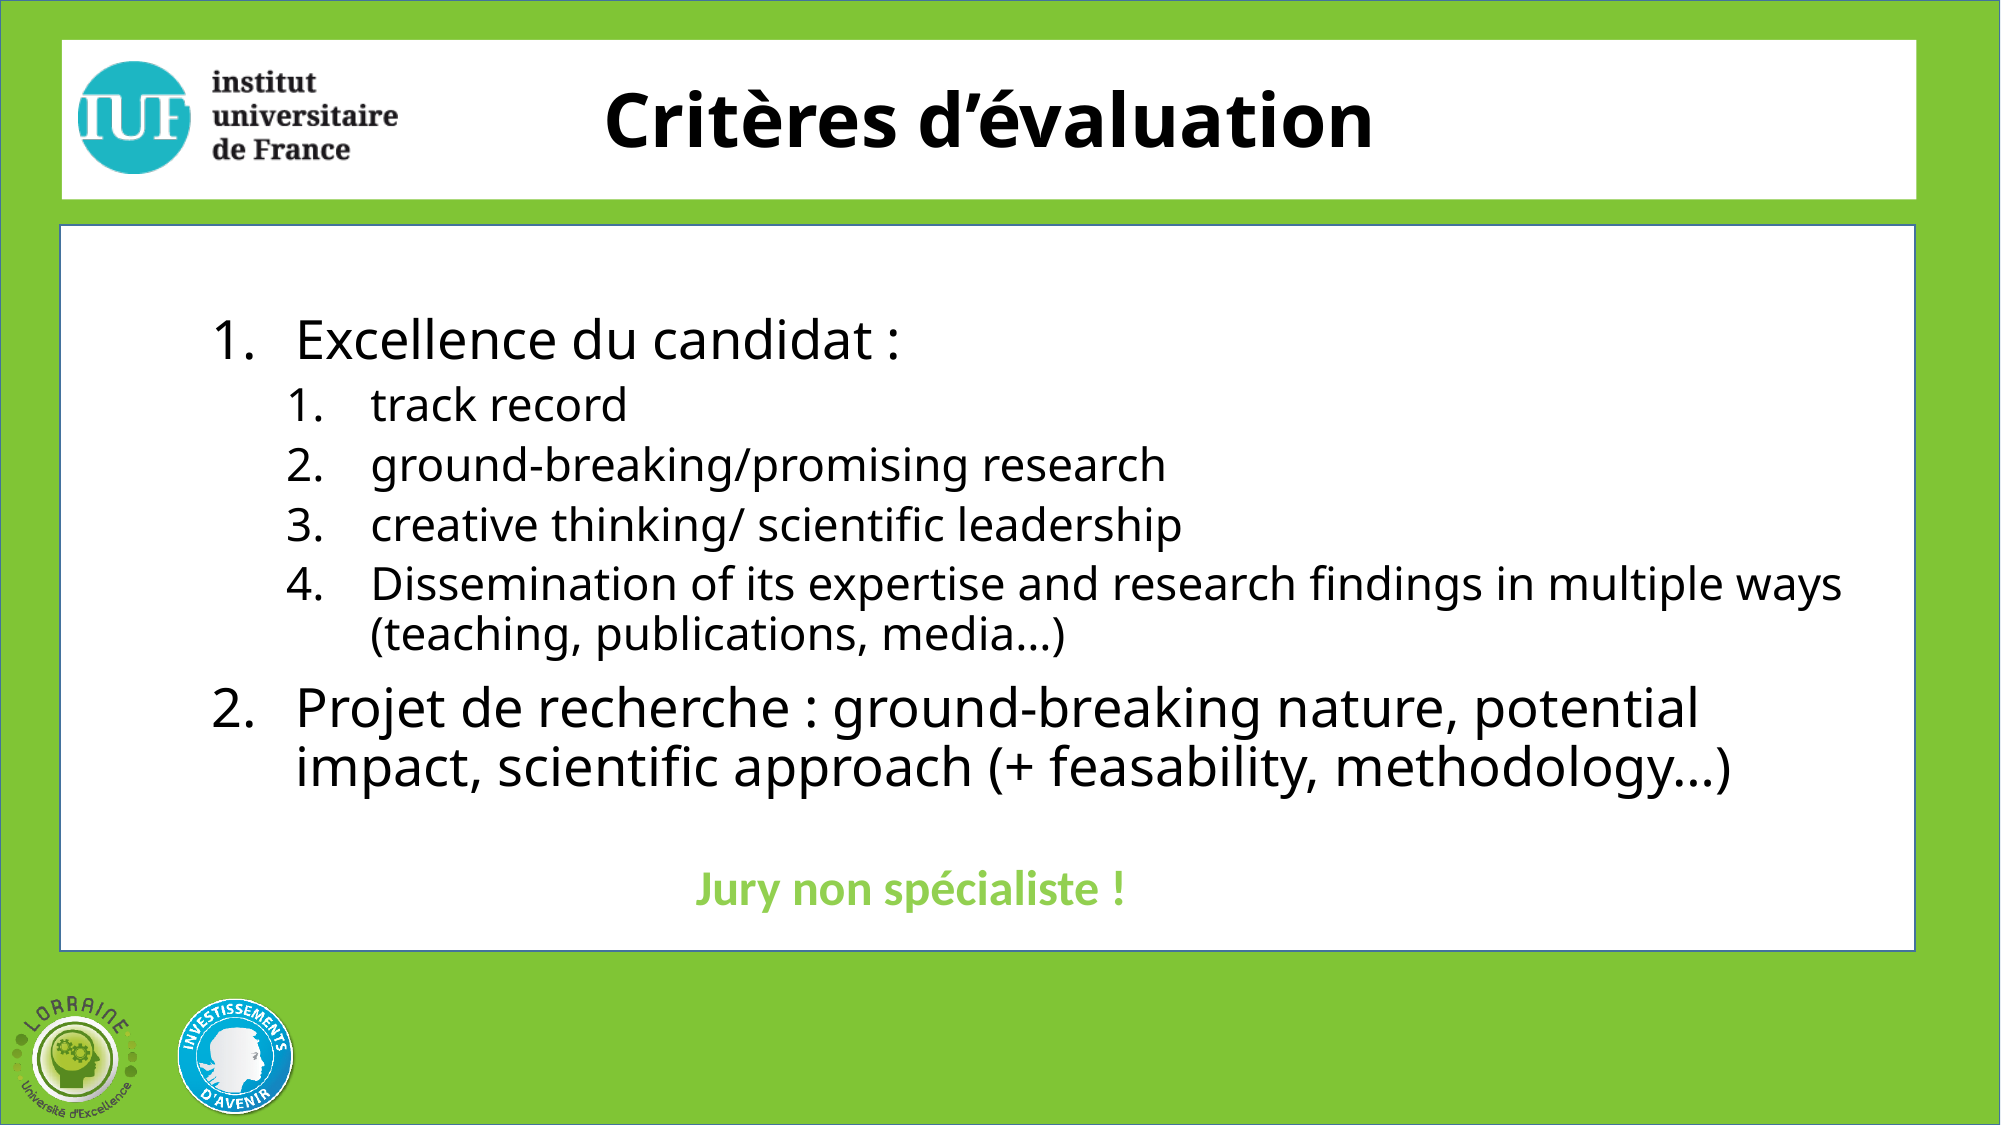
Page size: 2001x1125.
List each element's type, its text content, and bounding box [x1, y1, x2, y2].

text_box [61, 39, 1917, 200]
text_box 53 JCJC sur 1 845 projets déposés soit un taux de succès de 19,1% ; [59, 224, 1916, 952]
text_box Critères d’évaluation [588, 51, 1939, 184]
list Excellence du candidat : track record ground-breaking/promising research creative thinking/ scientific leadership Dissemination of its expertise and research findings in multiple ways (teaching, publications, media…) Projet de recherche : ground-breaking nature, potential impact, scientific approach (+ feasability, methodology…) [196, 305, 1915, 951]
picture [12, 996, 137, 1118]
text_box Jury non spécialiste ! [681, 848, 1296, 923]
picture [78, 61, 398, 174]
picture [175, 996, 297, 1118]
